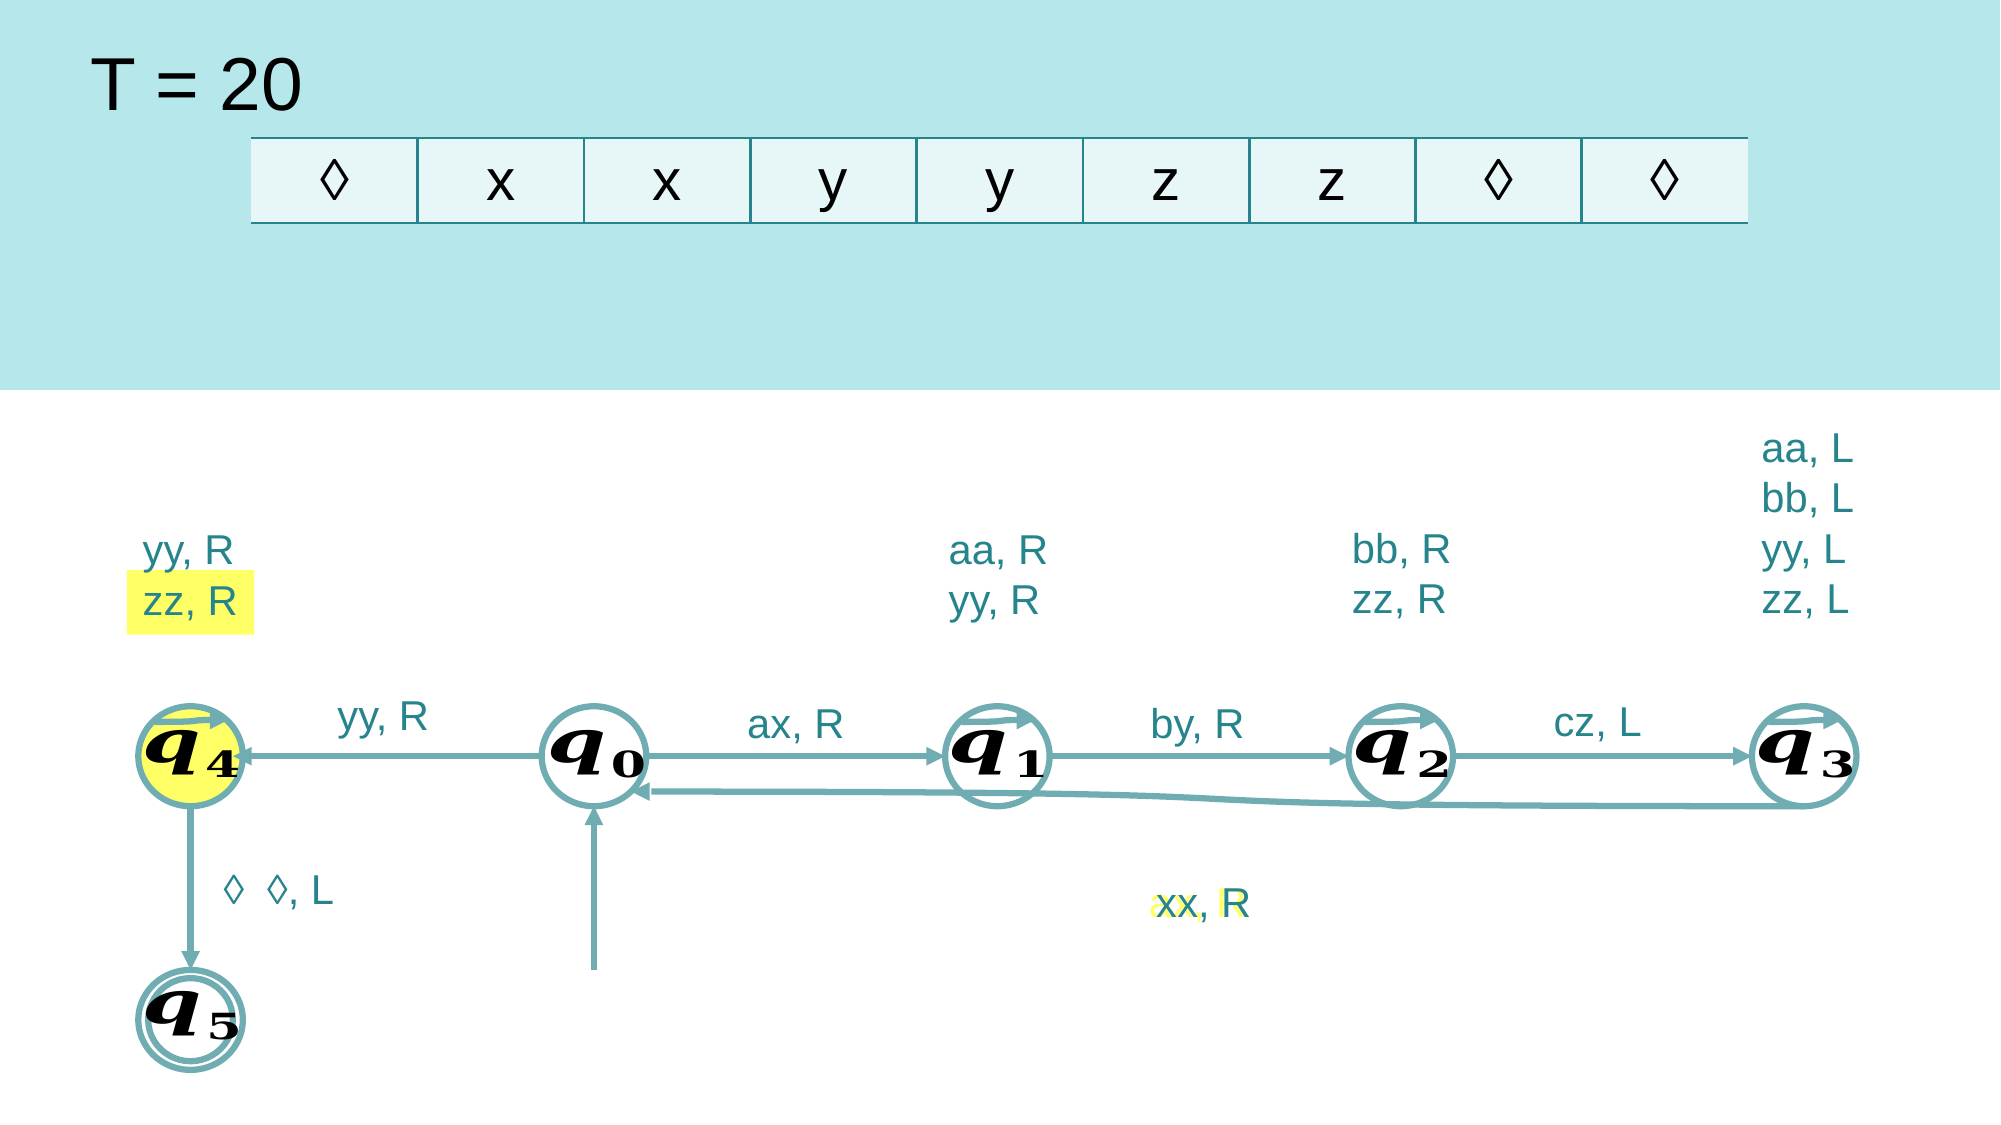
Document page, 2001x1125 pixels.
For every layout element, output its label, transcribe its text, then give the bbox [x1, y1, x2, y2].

table_header x [585, 139, 749, 222]
text_box T = 20 [75, 37, 329, 136]
table_header ◊ [251, 139, 416, 222]
table_header z [1084, 139, 1248, 222]
text_box [0, 0, 2000, 391]
table_header y [752, 139, 915, 222]
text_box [109, 413, 1891, 1070]
table_header x [419, 139, 583, 222]
table_header z [1251, 139, 1414, 222]
table_header y [918, 139, 1082, 222]
table_header ◊ [1417, 139, 1580, 222]
table_header ◊ [1583, 139, 1748, 222]
